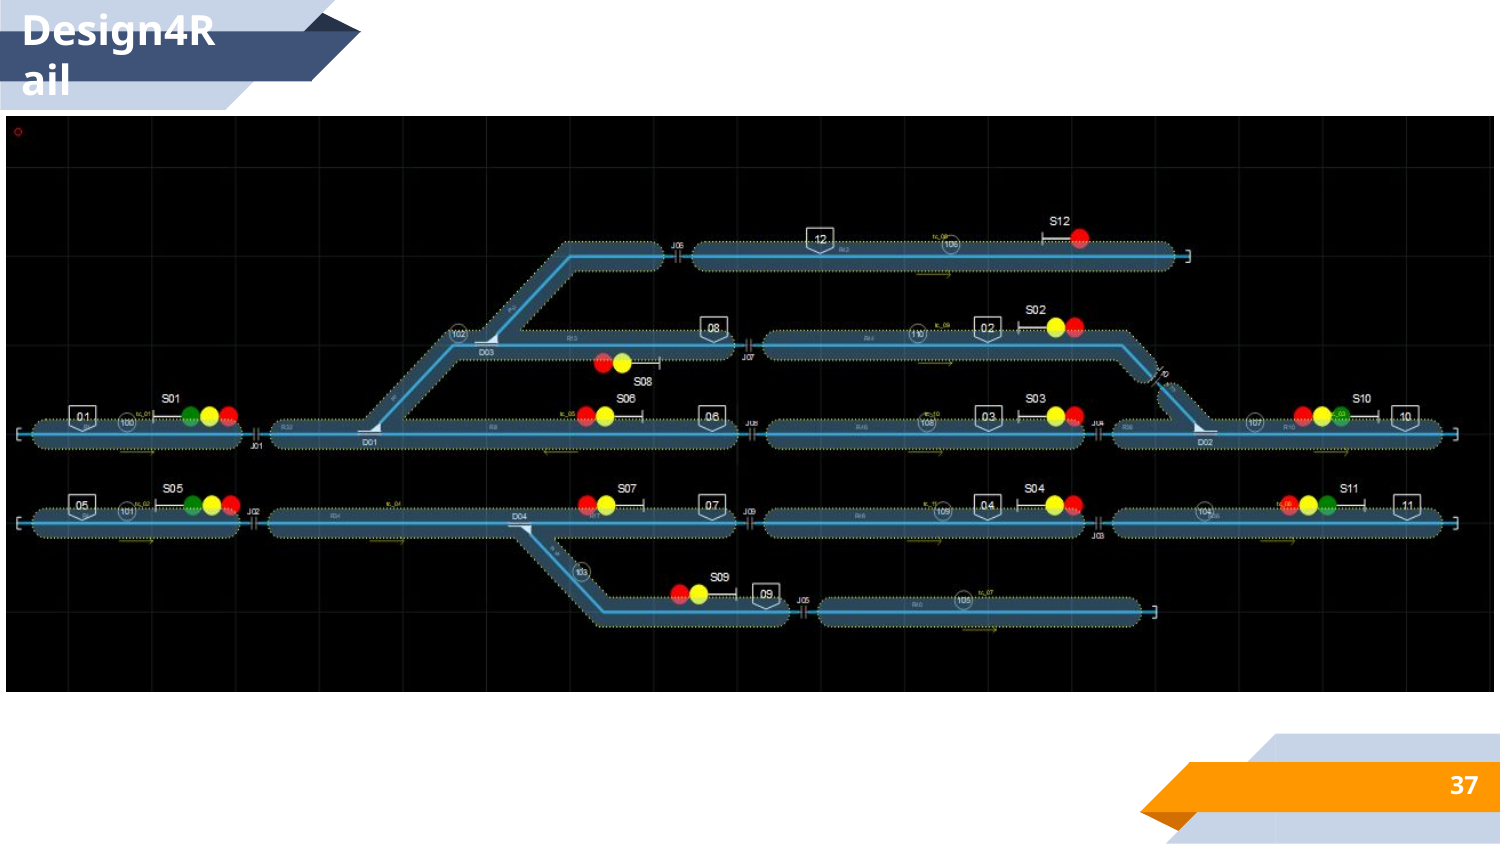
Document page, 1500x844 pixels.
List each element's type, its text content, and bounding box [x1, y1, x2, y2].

slide_number ‹#› [1249, 760, 1494, 813]
picture [5, 116, 1494, 692]
title Design4Rail [6, 0, 240, 114]
